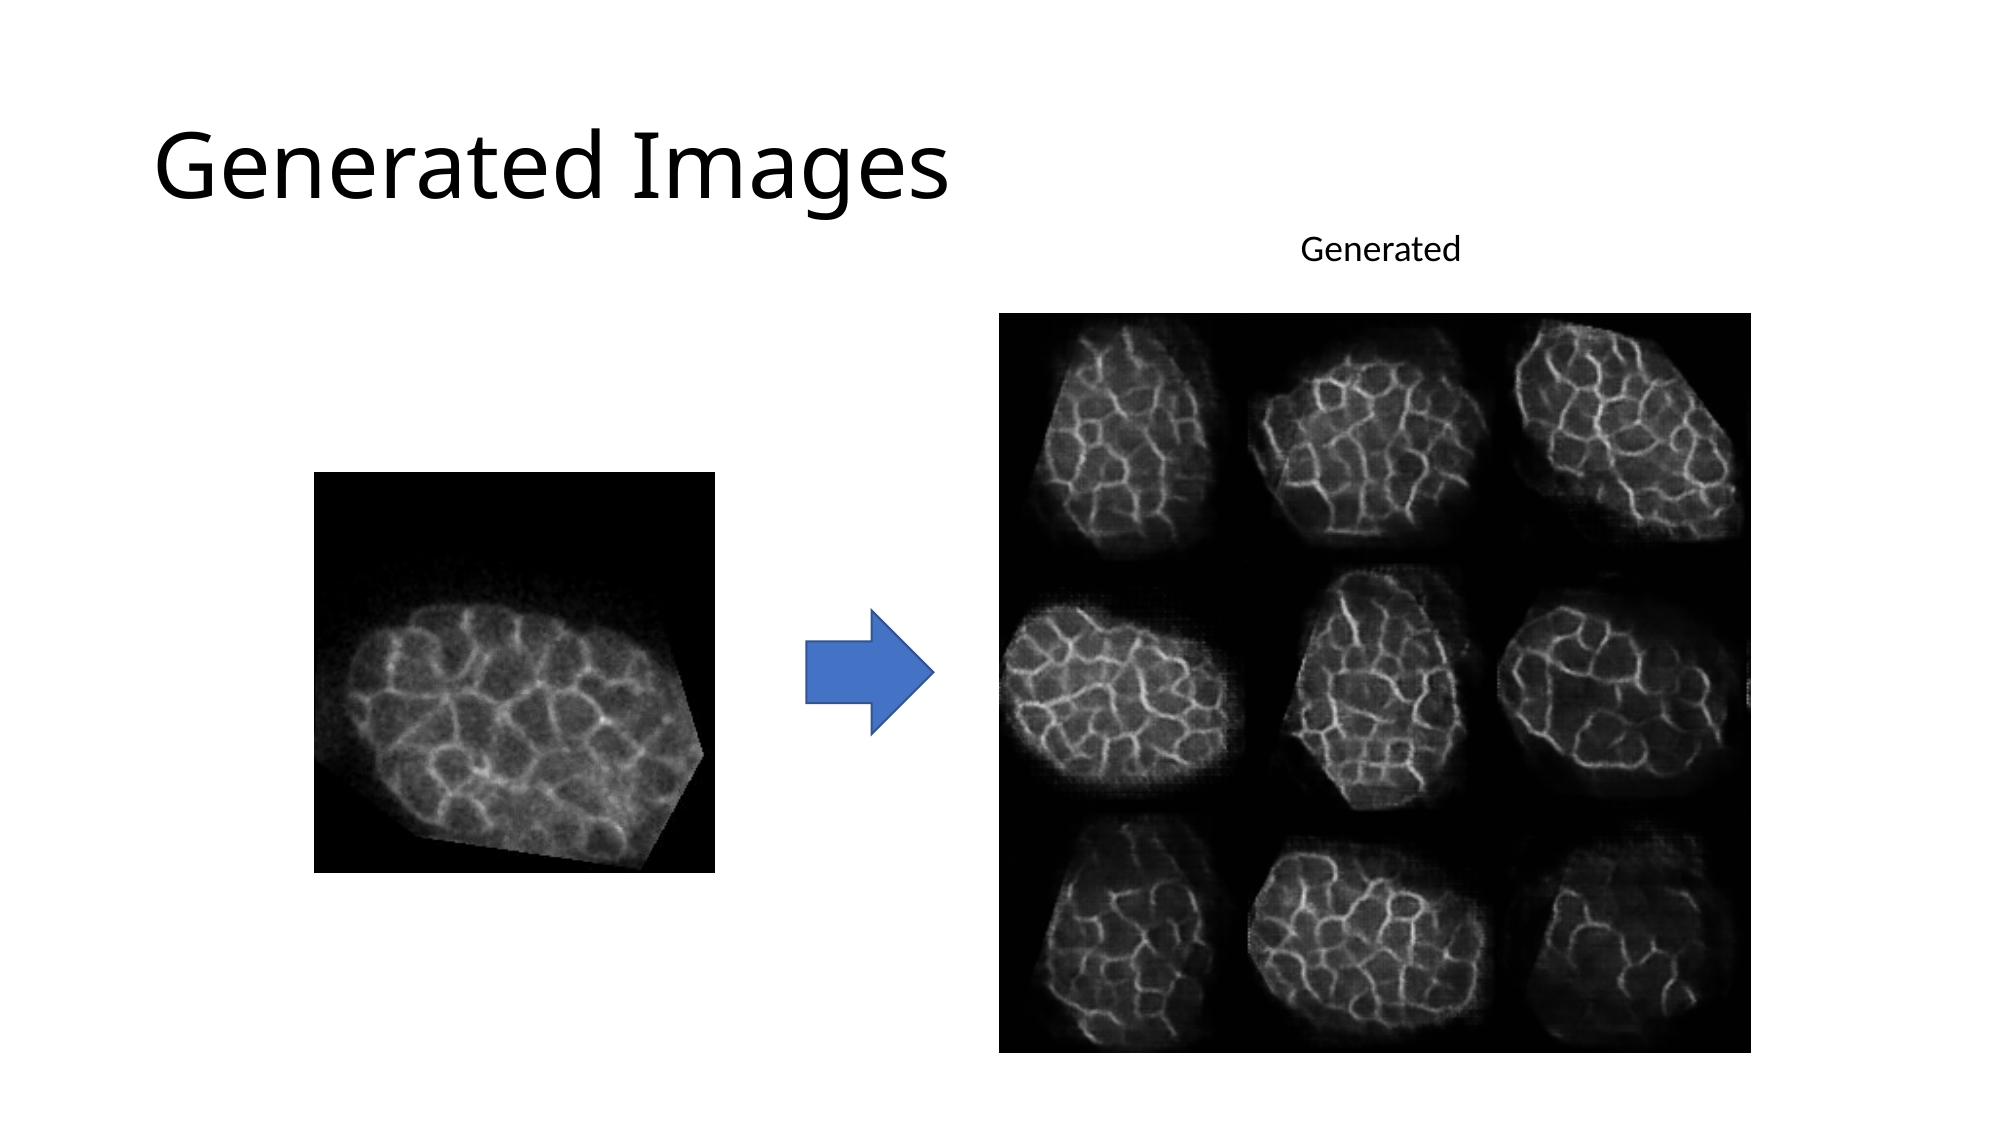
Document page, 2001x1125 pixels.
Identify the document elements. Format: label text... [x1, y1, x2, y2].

picture [314, 472, 715, 873]
text_box [805, 608, 935, 737]
title Generated Images [137, 59, 1863, 278]
text_box Generated [1285, 216, 1478, 277]
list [999, 313, 1751, 1053]
